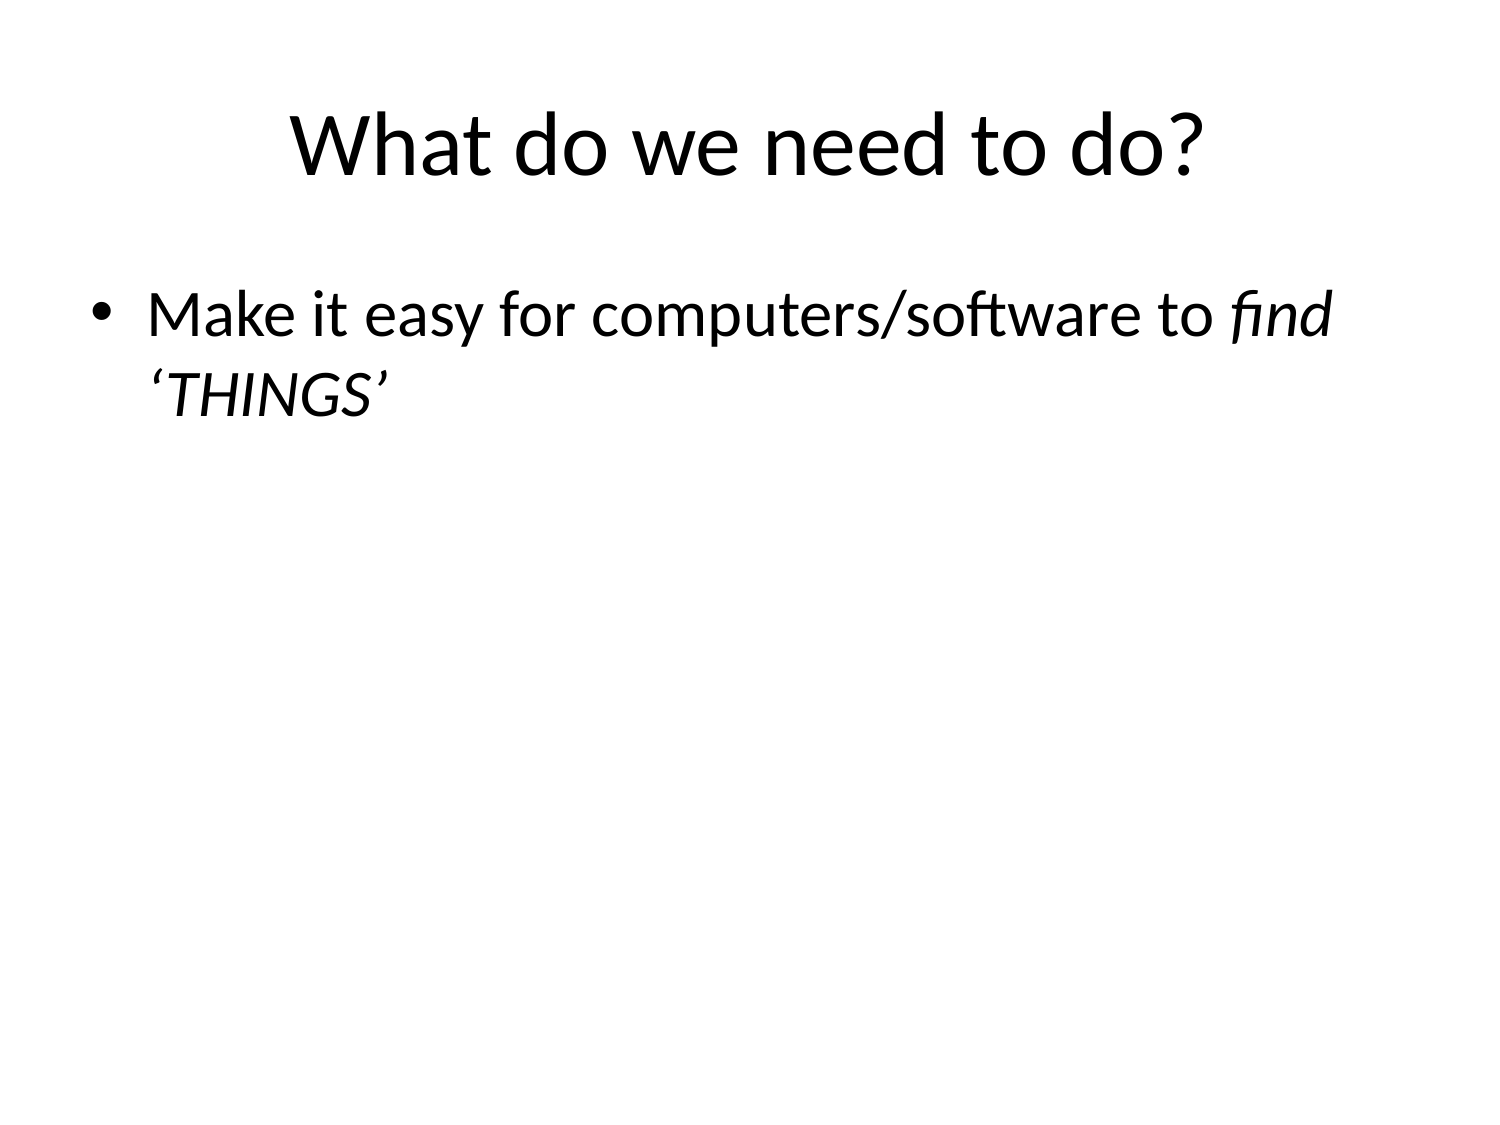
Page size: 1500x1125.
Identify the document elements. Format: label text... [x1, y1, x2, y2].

list Make it easy for computers/software to find ‘THINGS’ [75, 262, 1425, 1005]
title What do we need to do? [75, 45, 1425, 233]
